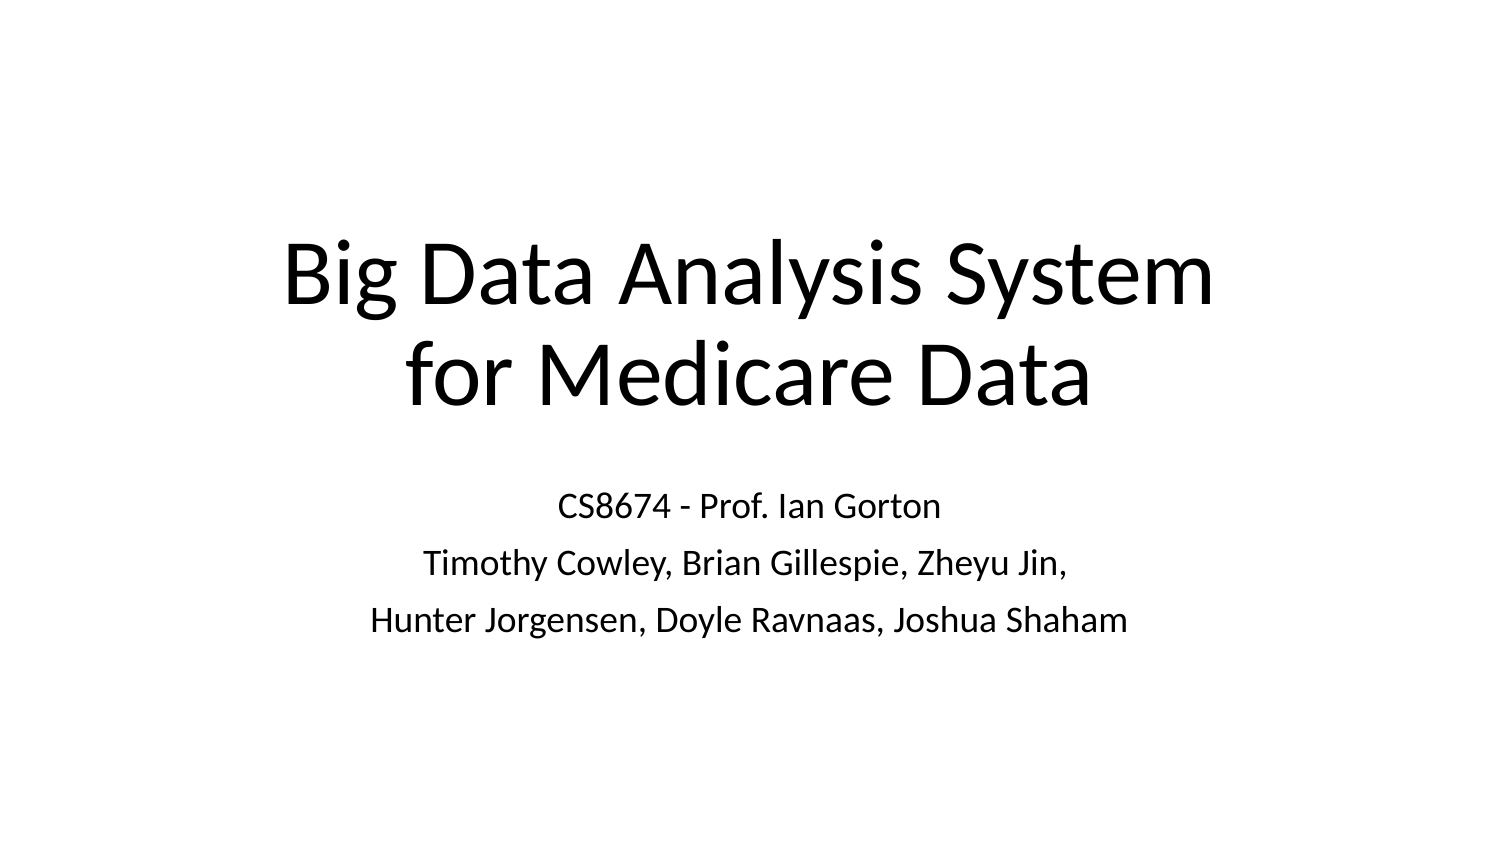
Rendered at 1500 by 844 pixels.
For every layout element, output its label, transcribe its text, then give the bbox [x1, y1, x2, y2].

title Big Data Analysis System for Medicare Data [187, 138, 1313, 432]
subtitle CS8674 - Prof. Ian Gorton Timothy Cowley, Brian Gillespie, Zheyu Jin, Hunter Jorgensen, Doyle Ravnaas, Joshua Shaham [187, 480, 1313, 685]
